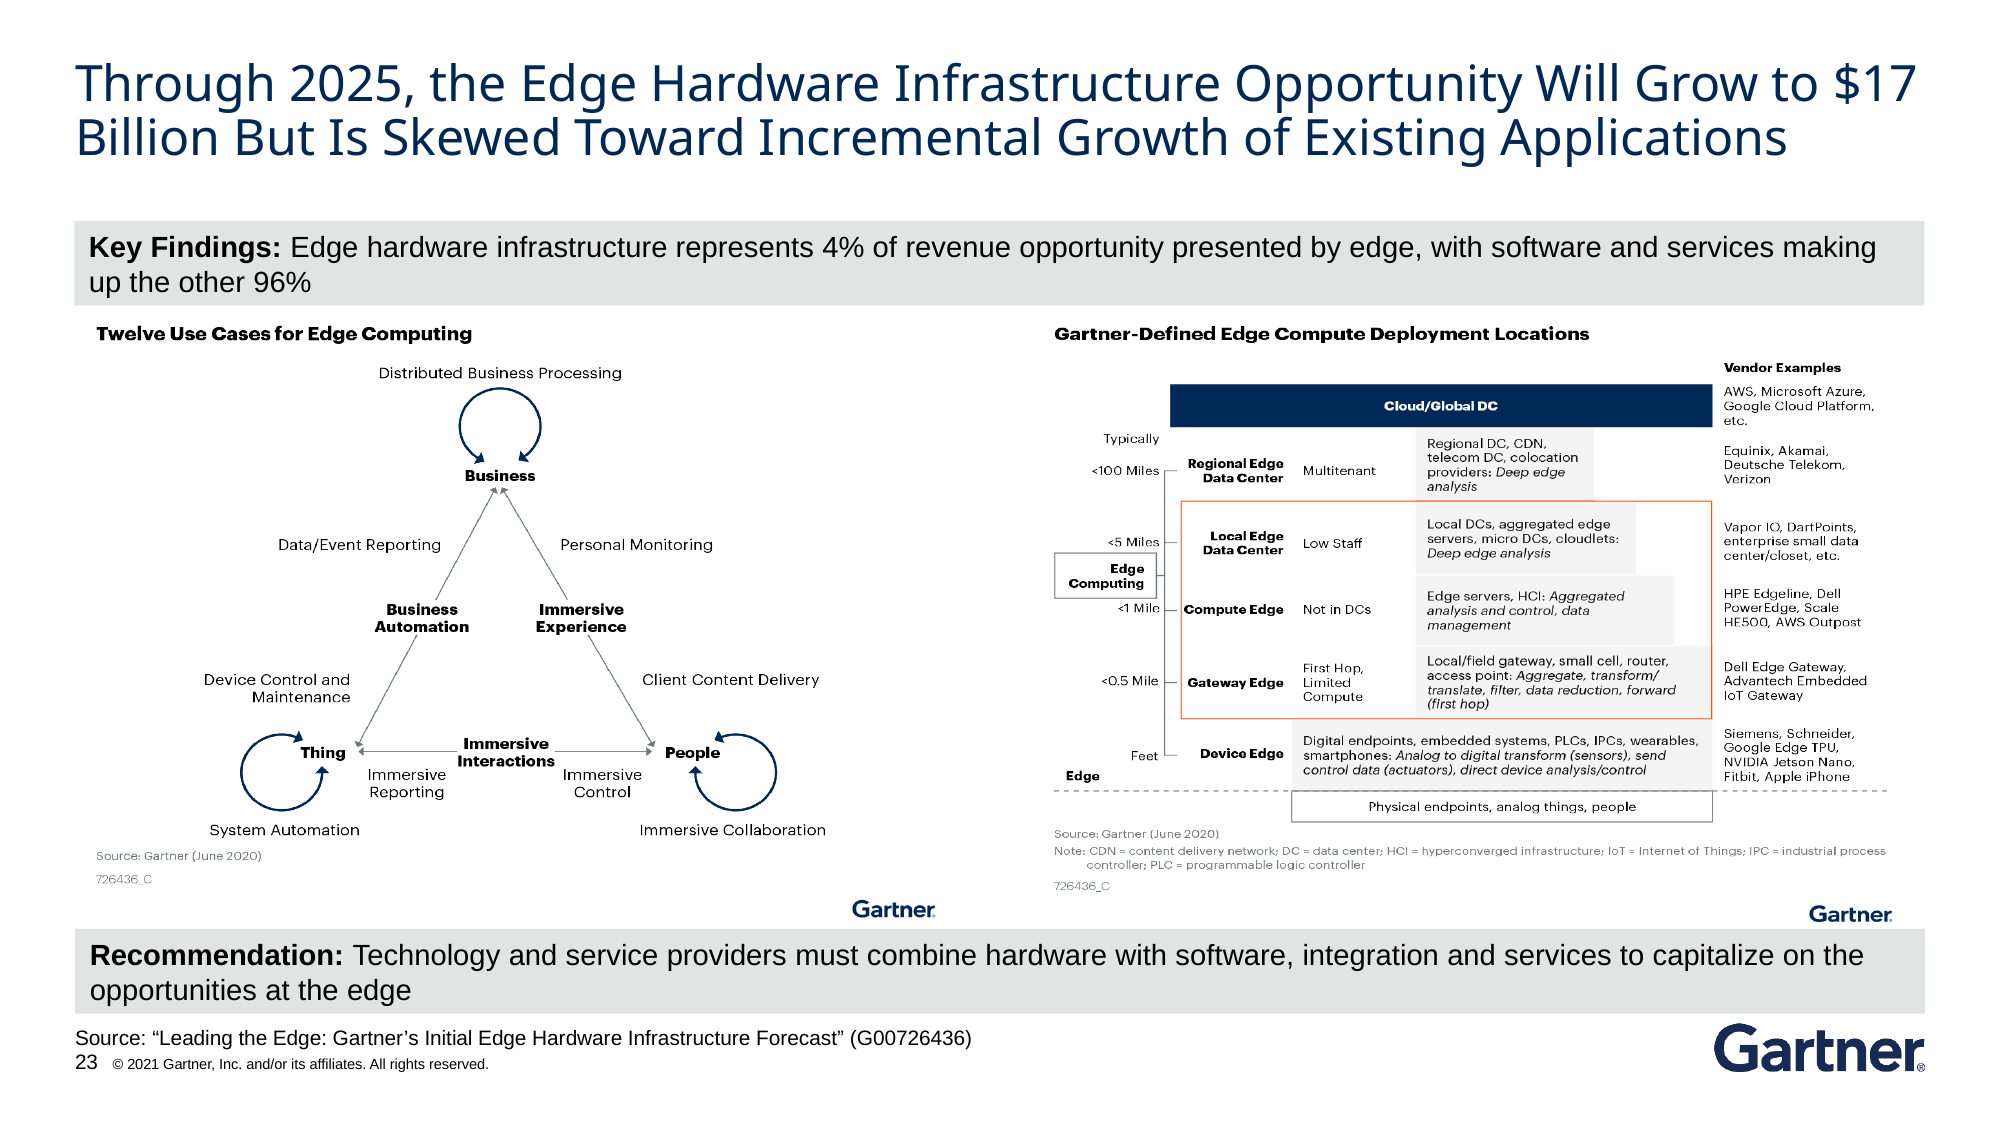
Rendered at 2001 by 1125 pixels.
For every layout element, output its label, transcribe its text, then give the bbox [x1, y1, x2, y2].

title Through 2025, the Edge Hardware Infrastructure Opportunity Will Grow to $17 Billion But Is Skewed Toward Incremental Growth of Existing Applications [75, 58, 1946, 226]
text_box Key Findings: Edge hardware infrastructure represents 4% of revenue opportunity presented by edge, with software and services making up the other 96% [74, 221, 1925, 306]
picture [1031, 306, 1909, 929]
picture [1714, 1023, 1925, 1072]
text_box Source: “Leading the Edge: Gartner’s Initial Edge Hardware Infrastructure Forecast” (G00726436) [74, 1024, 1182, 1050]
text_box Recommendation: Technology and service providers must combine hardware with software, integration and services to capitalize on the opportunities at the edge [75, 928, 1925, 1014]
picture [73, 304, 952, 925]
